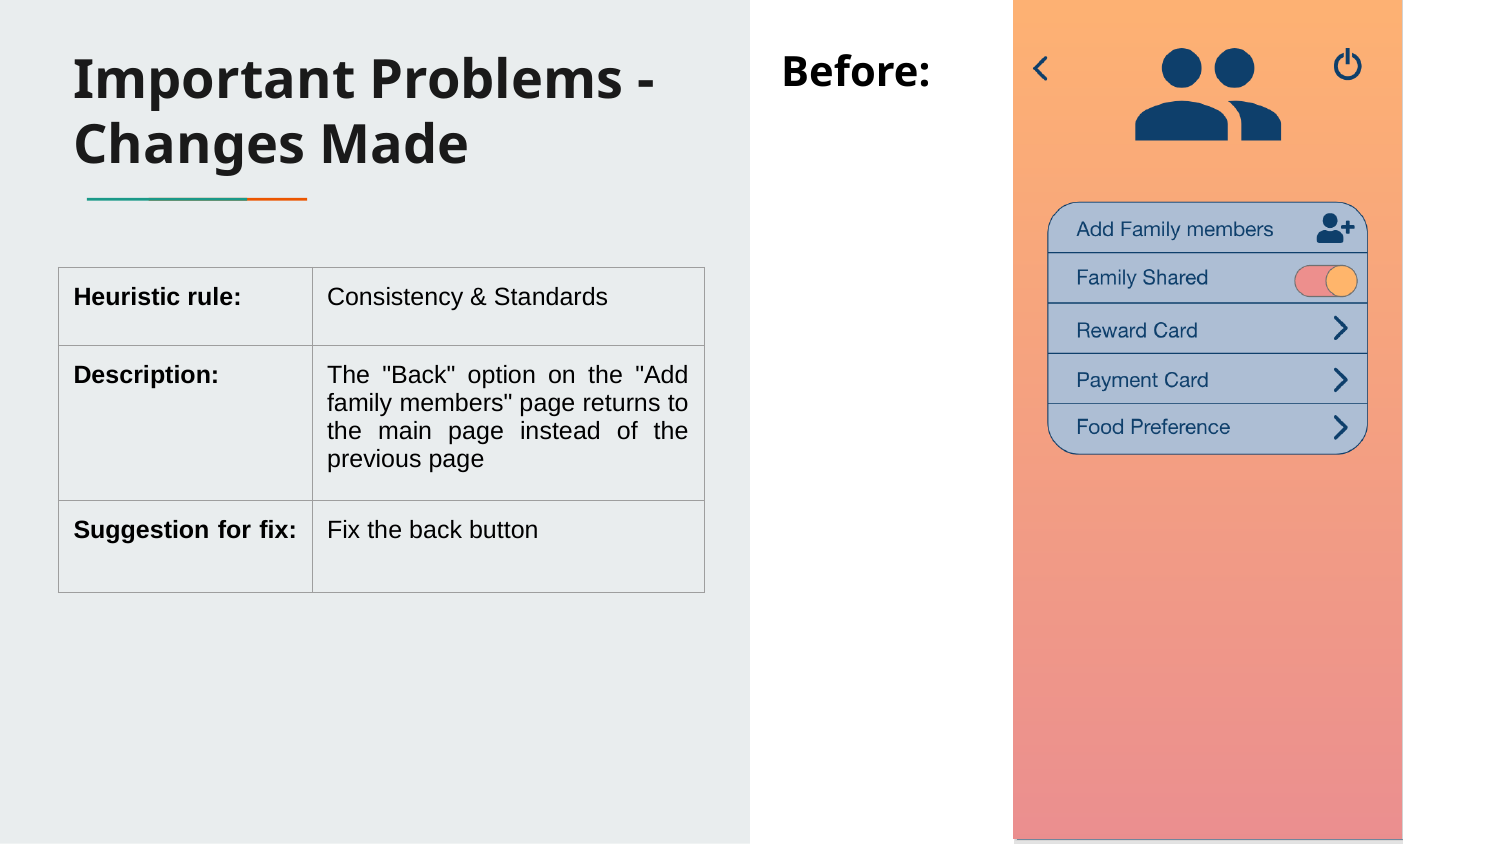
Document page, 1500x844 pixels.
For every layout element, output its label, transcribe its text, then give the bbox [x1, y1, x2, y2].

table_cell Fix the back button [313, 501, 704, 592]
table_header Heuristic rule: [59, 268, 312, 345]
table_cell Suggestion for fix: [59, 501, 312, 592]
picture [1013, 0, 1404, 844]
table_header Consistency & Standards [313, 268, 704, 345]
table_cell The "Back" option on the "Add family members" page returns to the main page instead of the previous page [313, 346, 704, 500]
text_box Important Problems - Changes Made [58, 29, 750, 194]
table_cell Description: [59, 346, 312, 500]
text_box Before: [766, 29, 1007, 115]
